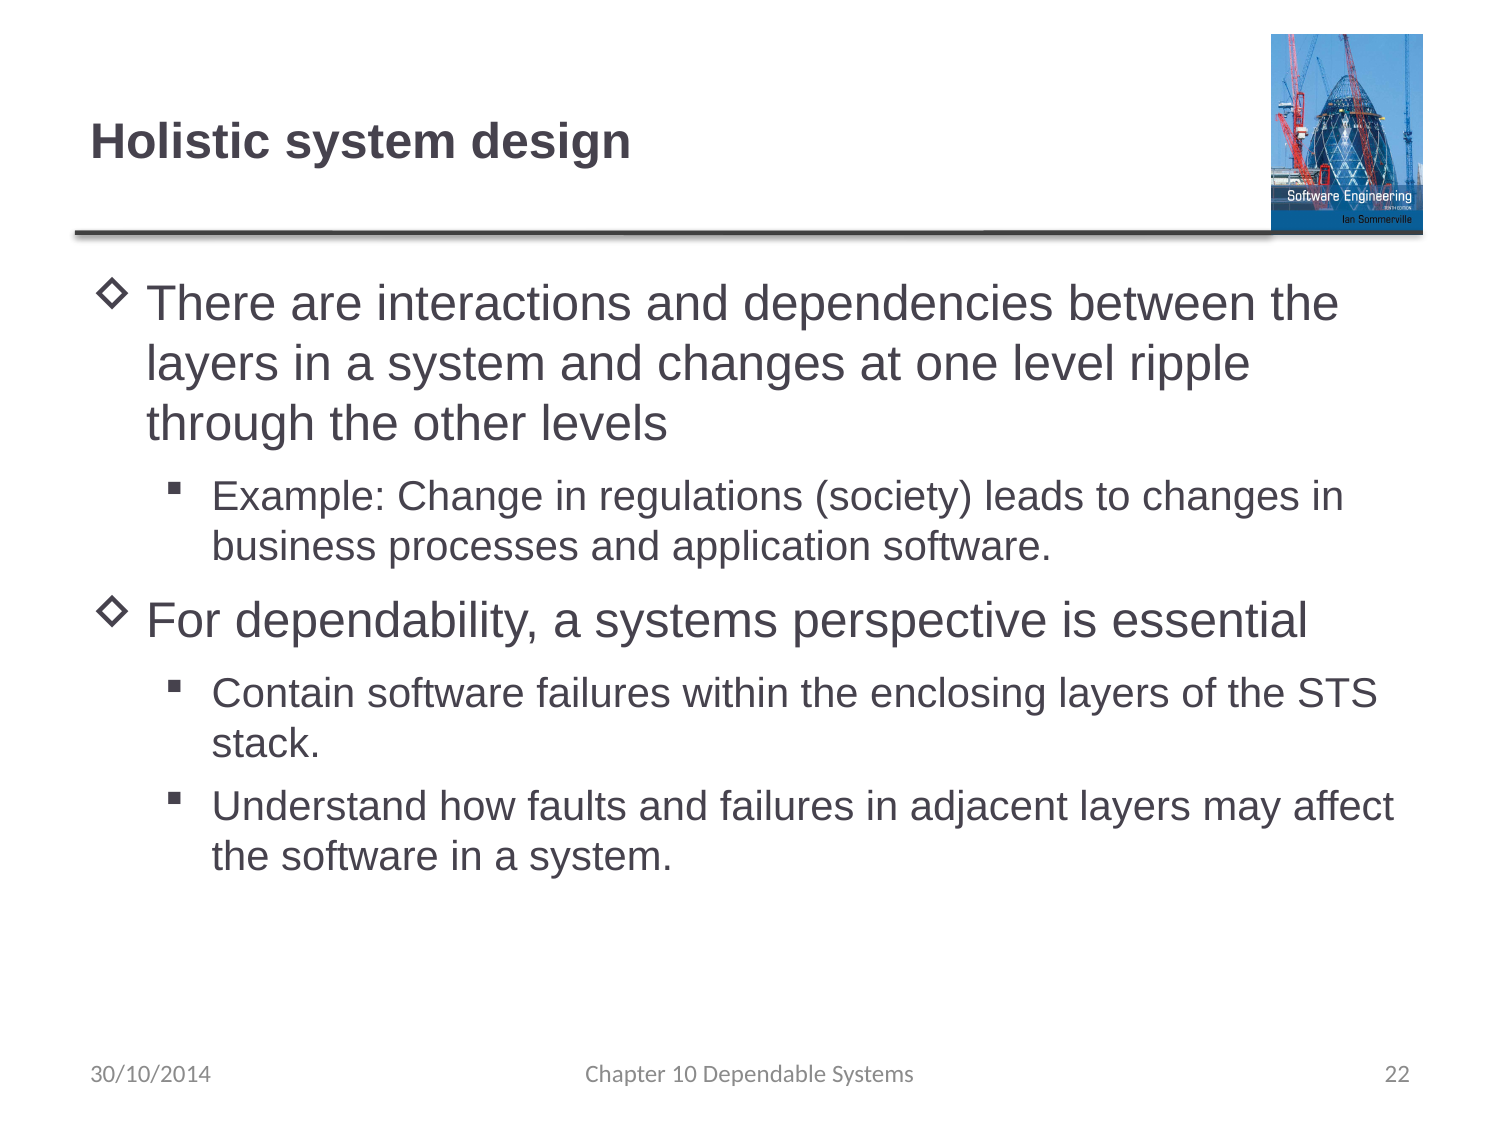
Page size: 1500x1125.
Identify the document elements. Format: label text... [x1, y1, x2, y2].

slide_number 22 [1074, 1042, 1425, 1103]
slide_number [75, 1042, 425, 1103]
footer Chapter 10 Dependable Systems [512, 1042, 988, 1103]
list There are interactions and dependencies between the layers in a system and changes at one level ripple through the other levels Example: Change in regulations (society) leads to changes in business processes and application software. For dependability, a systems perspective is essential Contain software failures within the enclosing layers of the STS stack. Understand how faults and failures in adjacent layers may affect the software in a system. [75, 262, 1425, 1005]
picture [1271, 34, 1423, 230]
title Holistic system design [74, 44, 1272, 233]
